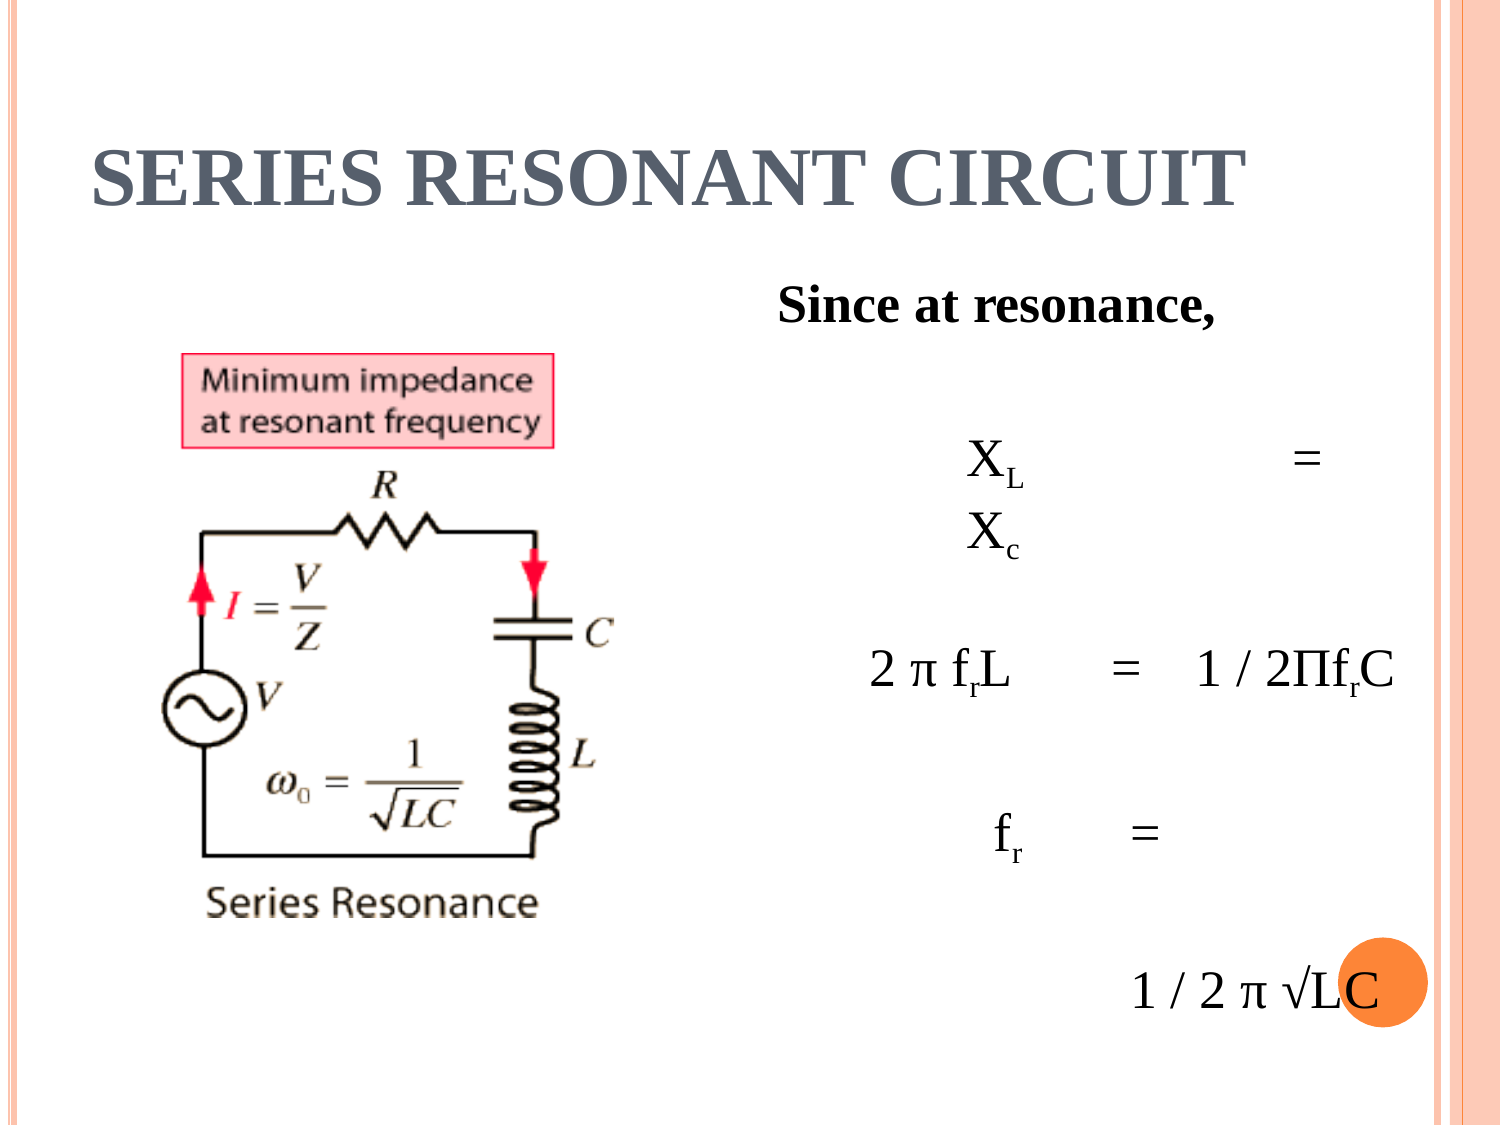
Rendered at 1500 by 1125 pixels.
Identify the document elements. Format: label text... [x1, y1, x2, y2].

text_box [161, 353, 615, 918]
title SERIES RESONANT CIRCUIT [87, 120, 1253, 310]
text_box Since at resonance, XL = Xc 2 π frL = 1 / 2ПfrC fr = 1 / 2 π √LC ωr = 1 / √LC [773, 265, 1421, 1125]
